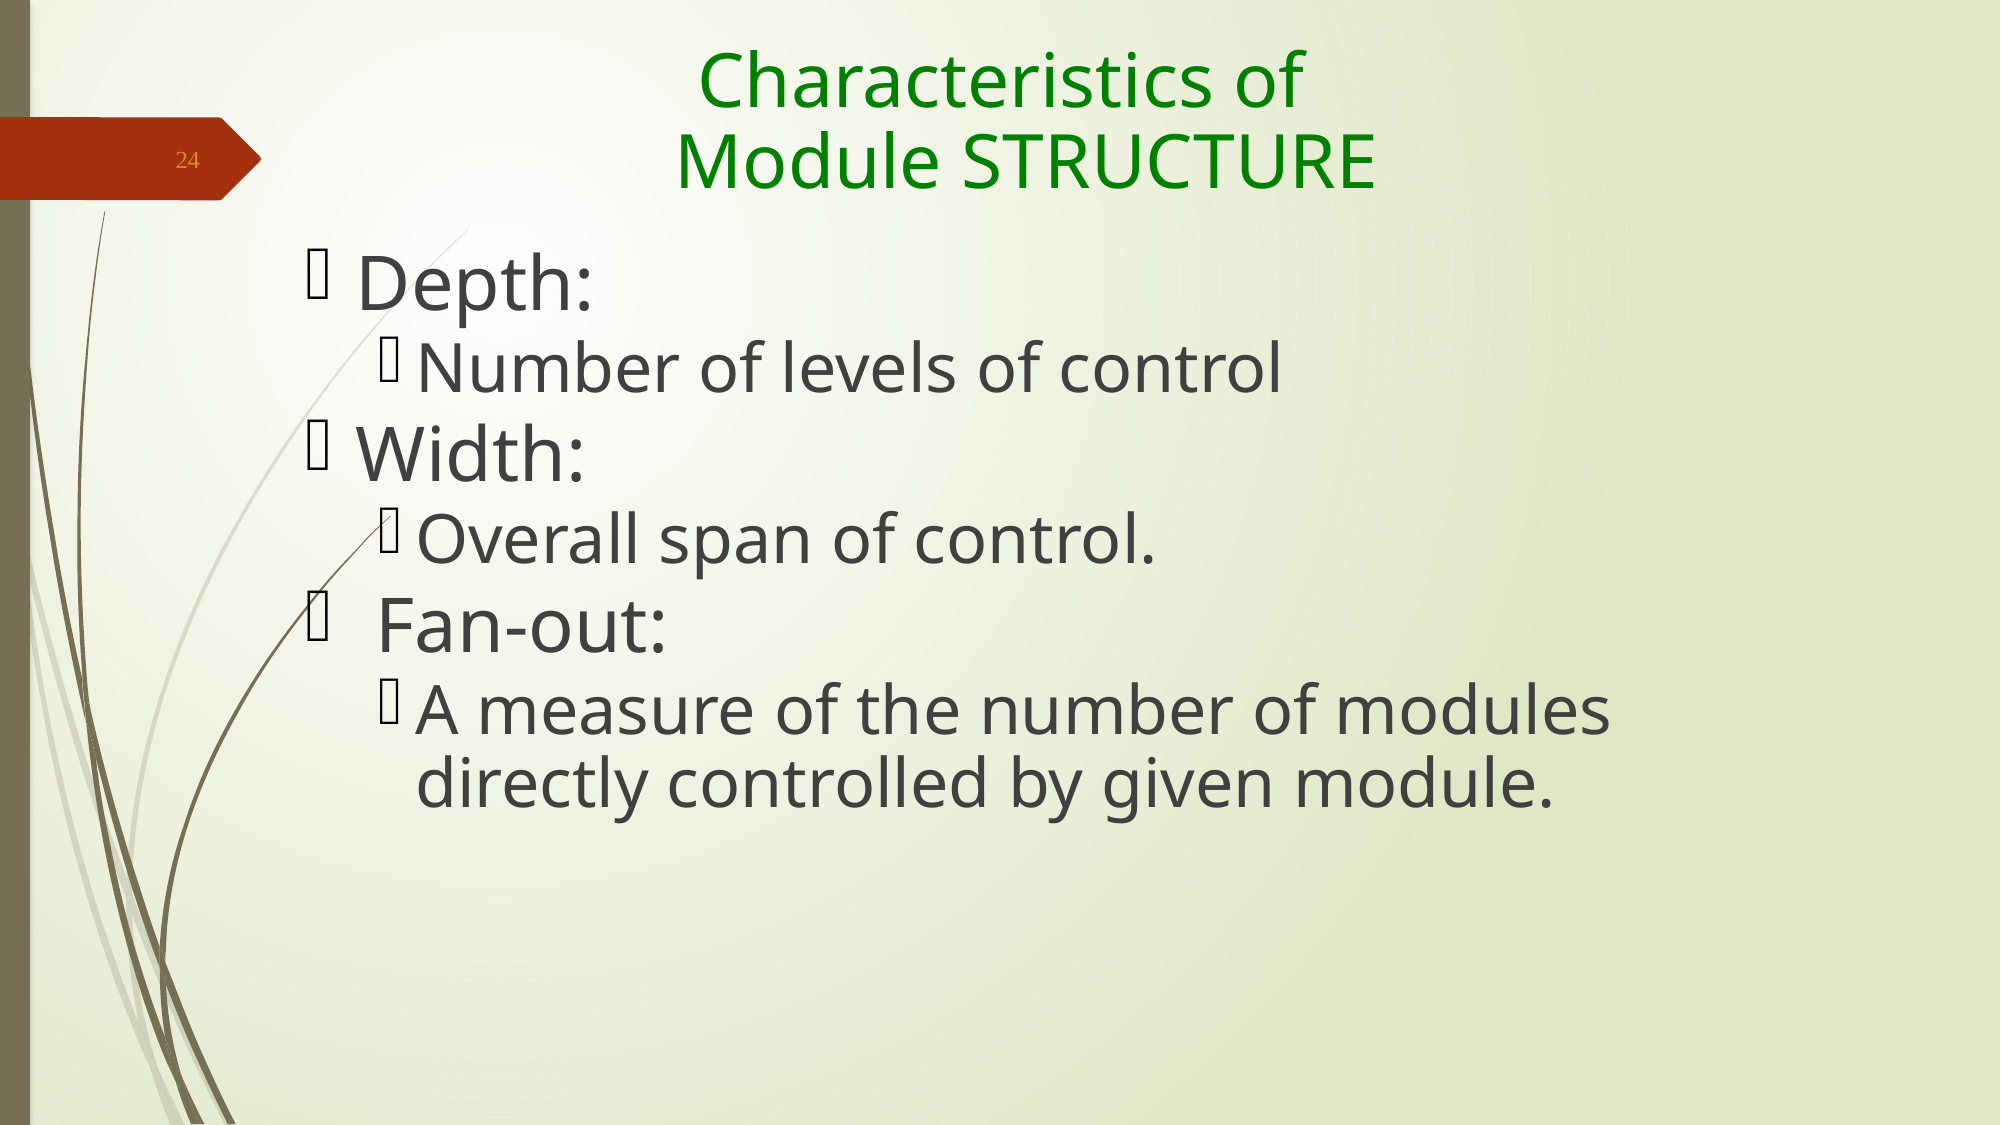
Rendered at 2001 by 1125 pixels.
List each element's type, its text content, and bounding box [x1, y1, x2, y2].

title Characteristics of Module STRUCTURE [316, 18, 1687, 228]
slide_number 24 [87, 129, 216, 190]
list Depth: Number of levels of control Width: Overall span of control. Fan-out: A measure of the number of modules directly controlled by given module. [301, 237, 1690, 912]
